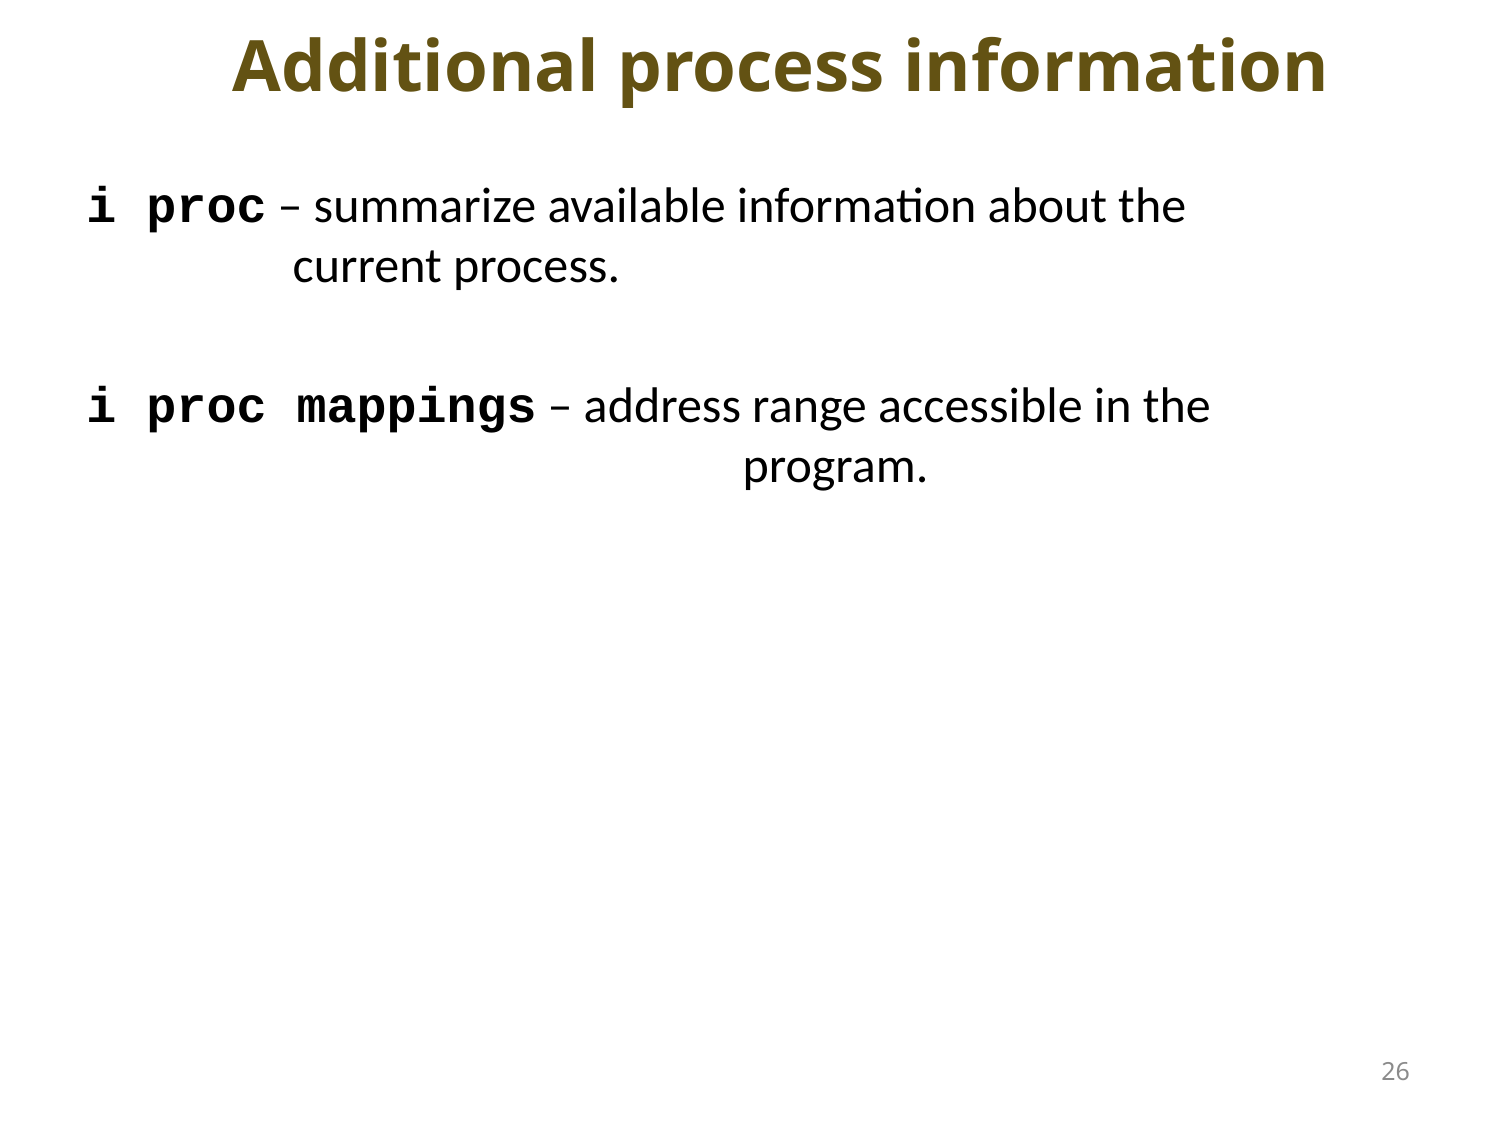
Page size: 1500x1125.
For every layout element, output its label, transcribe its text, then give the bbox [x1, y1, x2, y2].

slide_number 26 [1074, 1042, 1425, 1103]
title Additional process information [137, 12, 1425, 114]
list i proc – summarize available information about the current process. i proc mappings – address range accessible in the program. [71, 165, 1422, 970]
